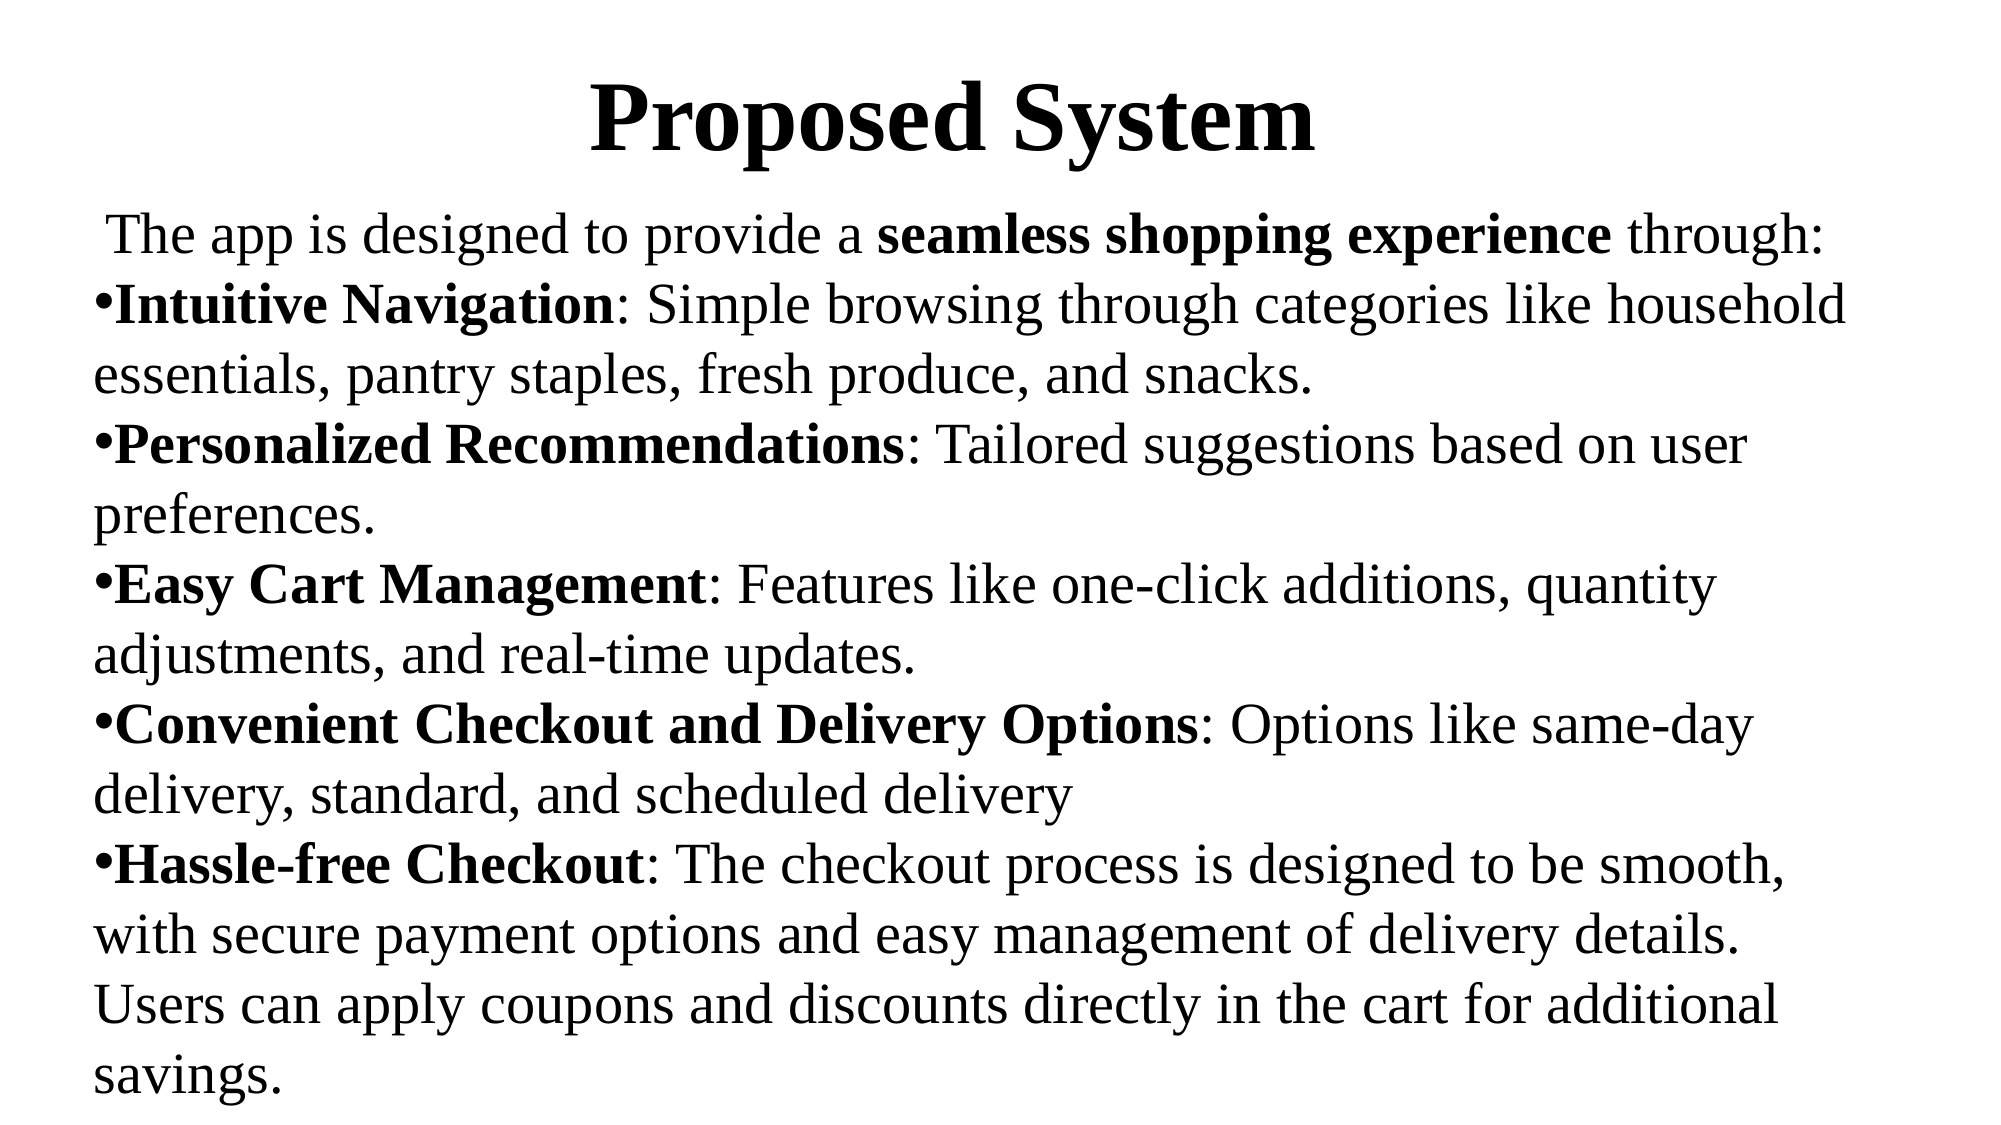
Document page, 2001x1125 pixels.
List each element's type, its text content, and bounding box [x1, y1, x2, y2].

text_box The app is designed to provide a seamless shopping experience through: Intuitive Navigation: Simple browsing through categories like household essentials, pantry staples, fresh produce, and snacks. Personalized Recommendations: Tailored suggestions based on user preferences. Easy Cart Management: Features like one-click additions, quantity adjustments, and real-time updates. Convenient Checkout and Delivery Options: Options like same-day delivery, standard, and scheduled delivery​ Hassle-free Checkout: The checkout process is designed to be smooth, with secure payment options and easy management of delivery details. Users can apply coupons and discounts directly in the cart for additional savings. [93, 187, 1882, 1125]
title Proposed System [587, 48, 1388, 187]
